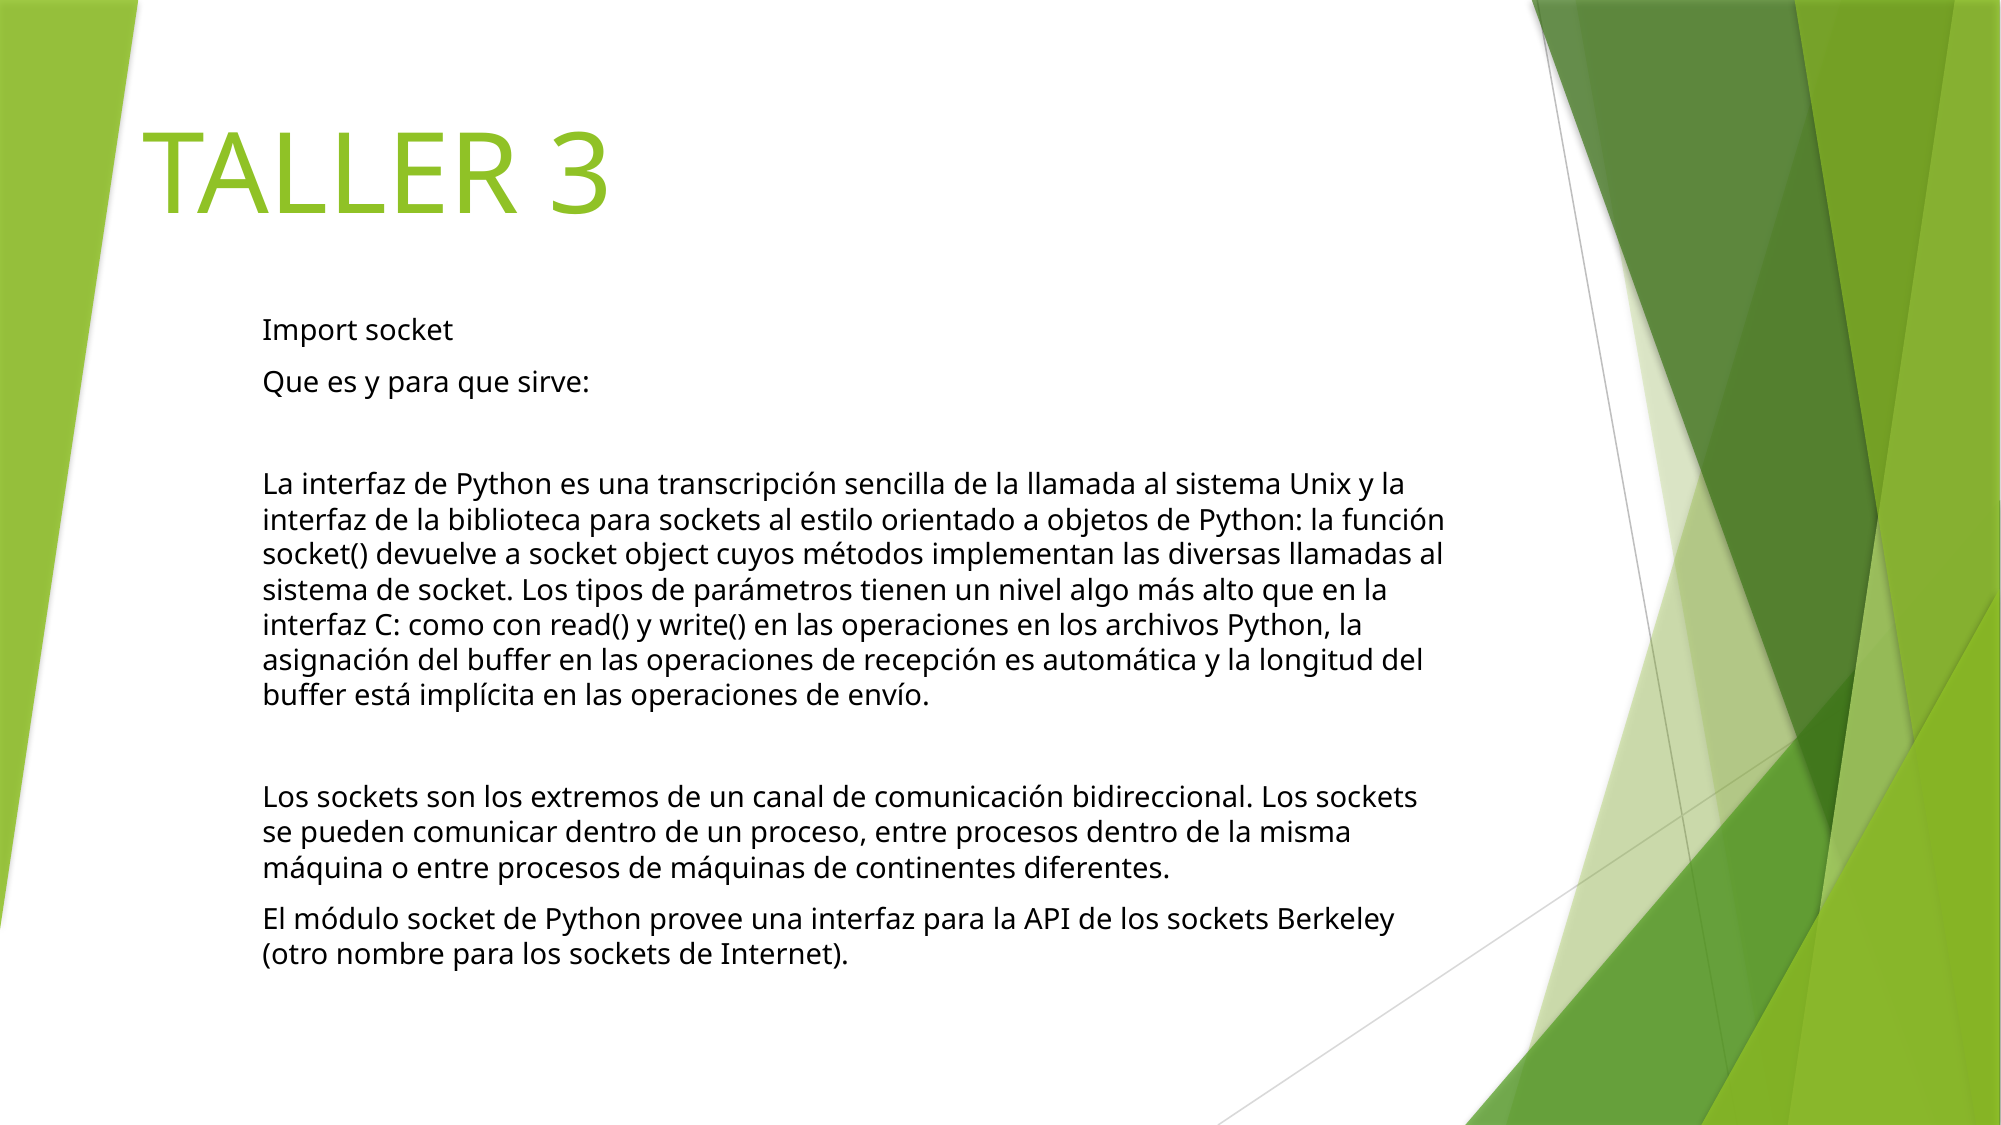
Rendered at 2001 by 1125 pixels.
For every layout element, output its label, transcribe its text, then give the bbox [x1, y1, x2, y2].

subtitle Import socket Que es y para que sirve: La interfaz de Python es una transcripción sencilla de la llamada al sistema Unix y la interfaz de la biblioteca para sockets al estilo orientado a objetos de Python: la función socket() devuelve a socket object cuyos métodos implementan las diversas llamadas al sistema de socket. Los tipos de parámetros tienen un nivel algo más alto que en la interfaz C: como con read() y write() en las operaciones en los archivos Python, la asignación del buffer en las operaciones de recepción es automática y la longitud del buffer está implícita en las operaciones de envío. Los sockets son los extremos de un canal de comunicación bidireccional. Los sockets se pueden comunicar dentro de un proceso, entre procesos dentro de la misma máquina o entre procesos de máquinas de continentes diferentes. El módulo socket de Python provee una interfaz para la API de los sockets Berkeley (otro nombre para los sockets de Internet). [247, 304, 1466, 984]
title TALLER 3 [106, 30, 629, 244]
